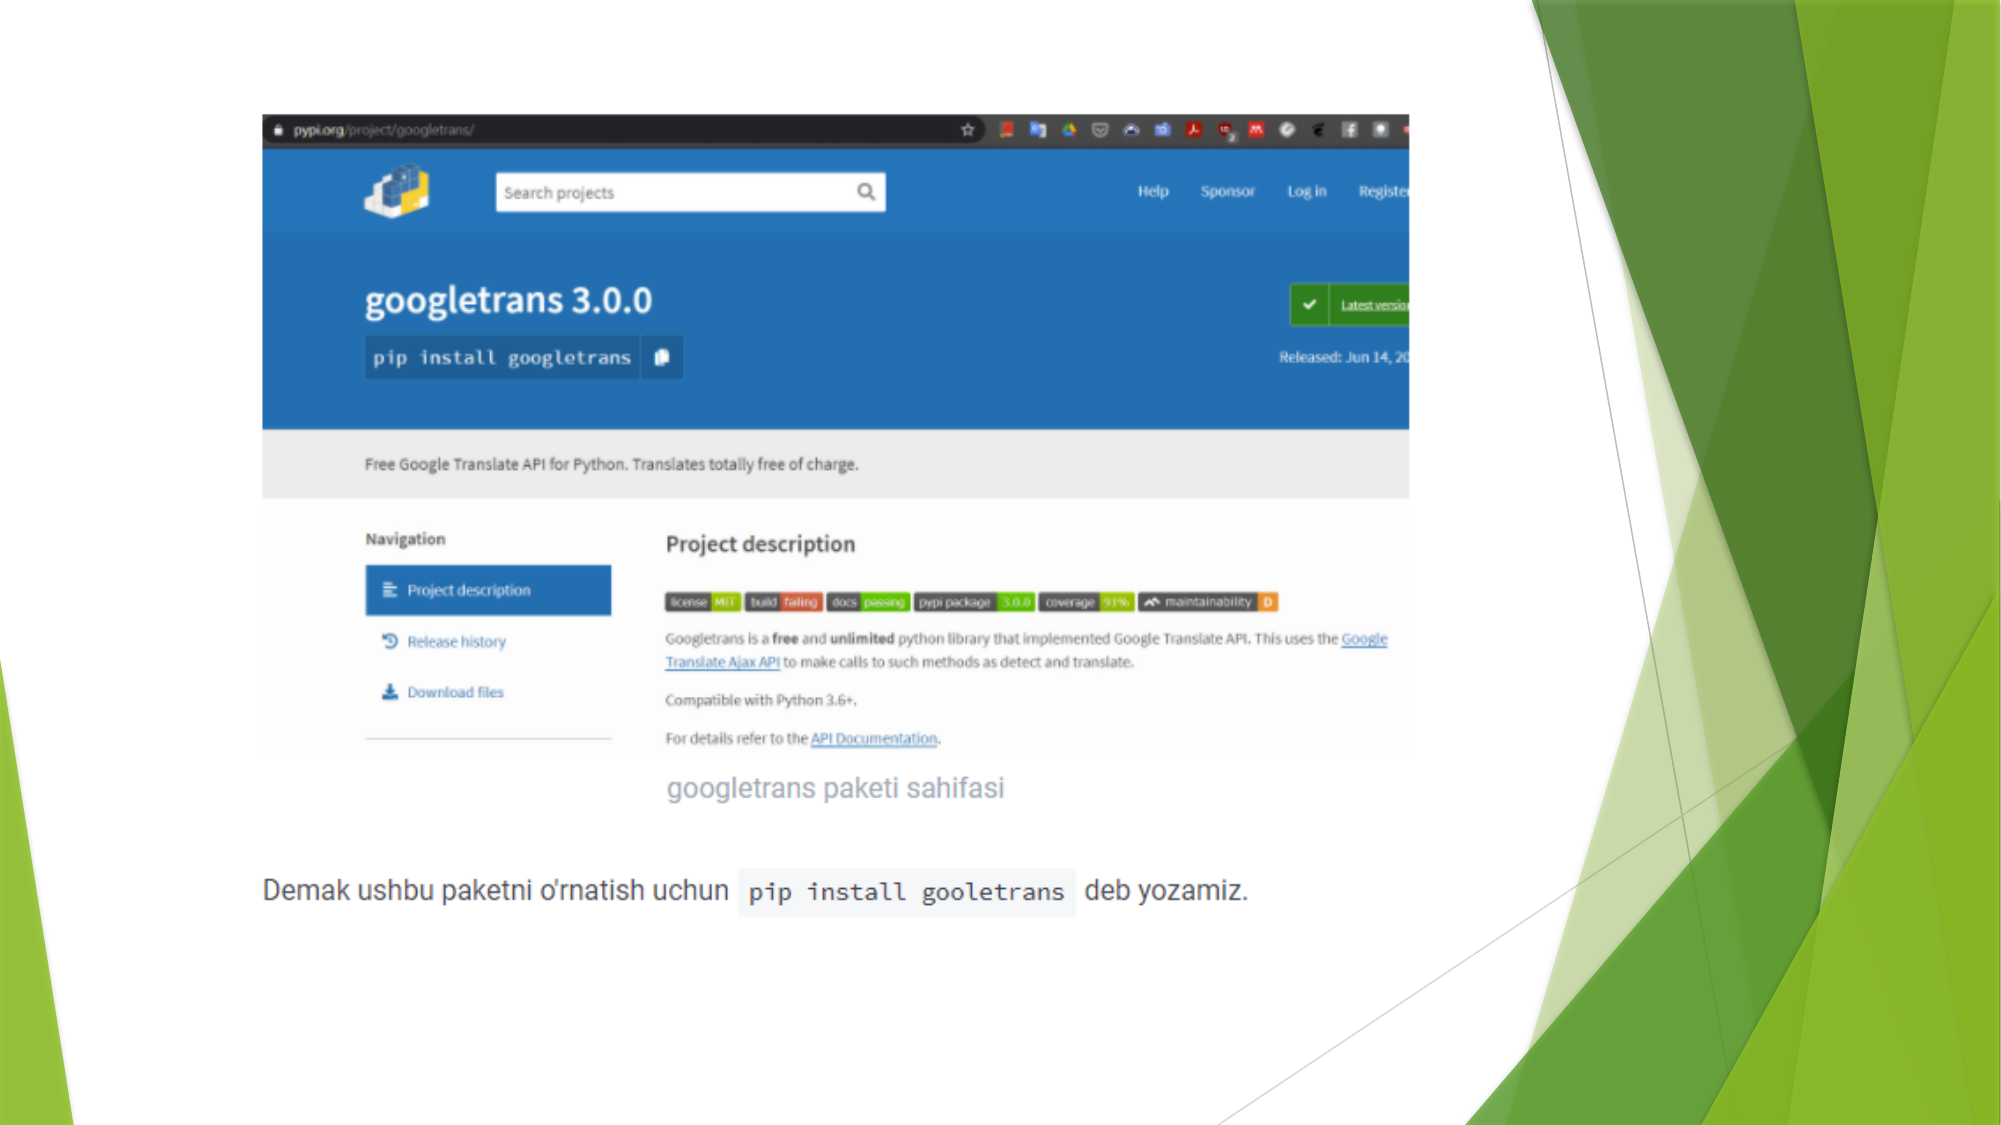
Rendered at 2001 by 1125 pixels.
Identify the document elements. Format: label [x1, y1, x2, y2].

picture [253, 90, 1474, 956]
